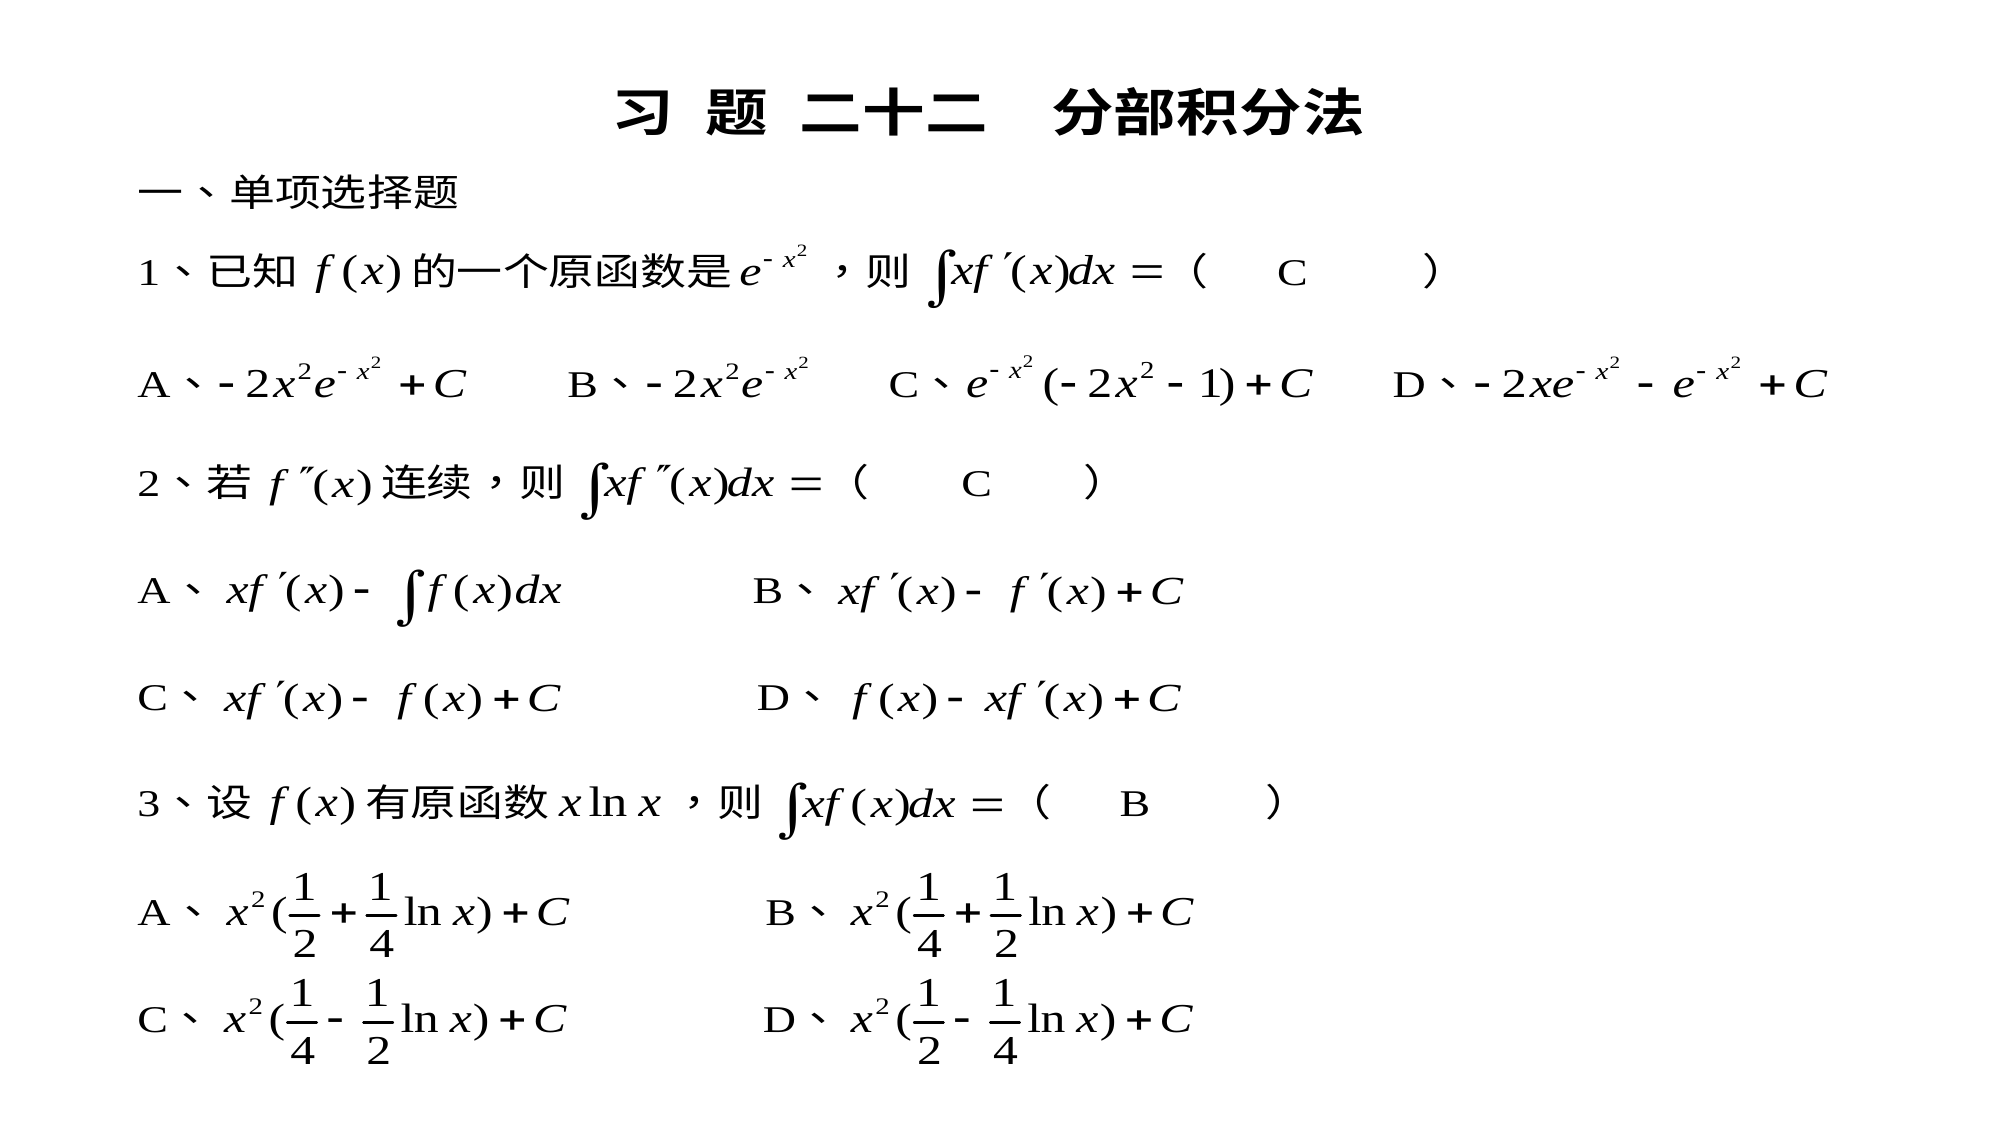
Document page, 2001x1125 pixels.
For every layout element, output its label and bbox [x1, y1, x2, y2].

list [137, 59, 1840, 1074]
